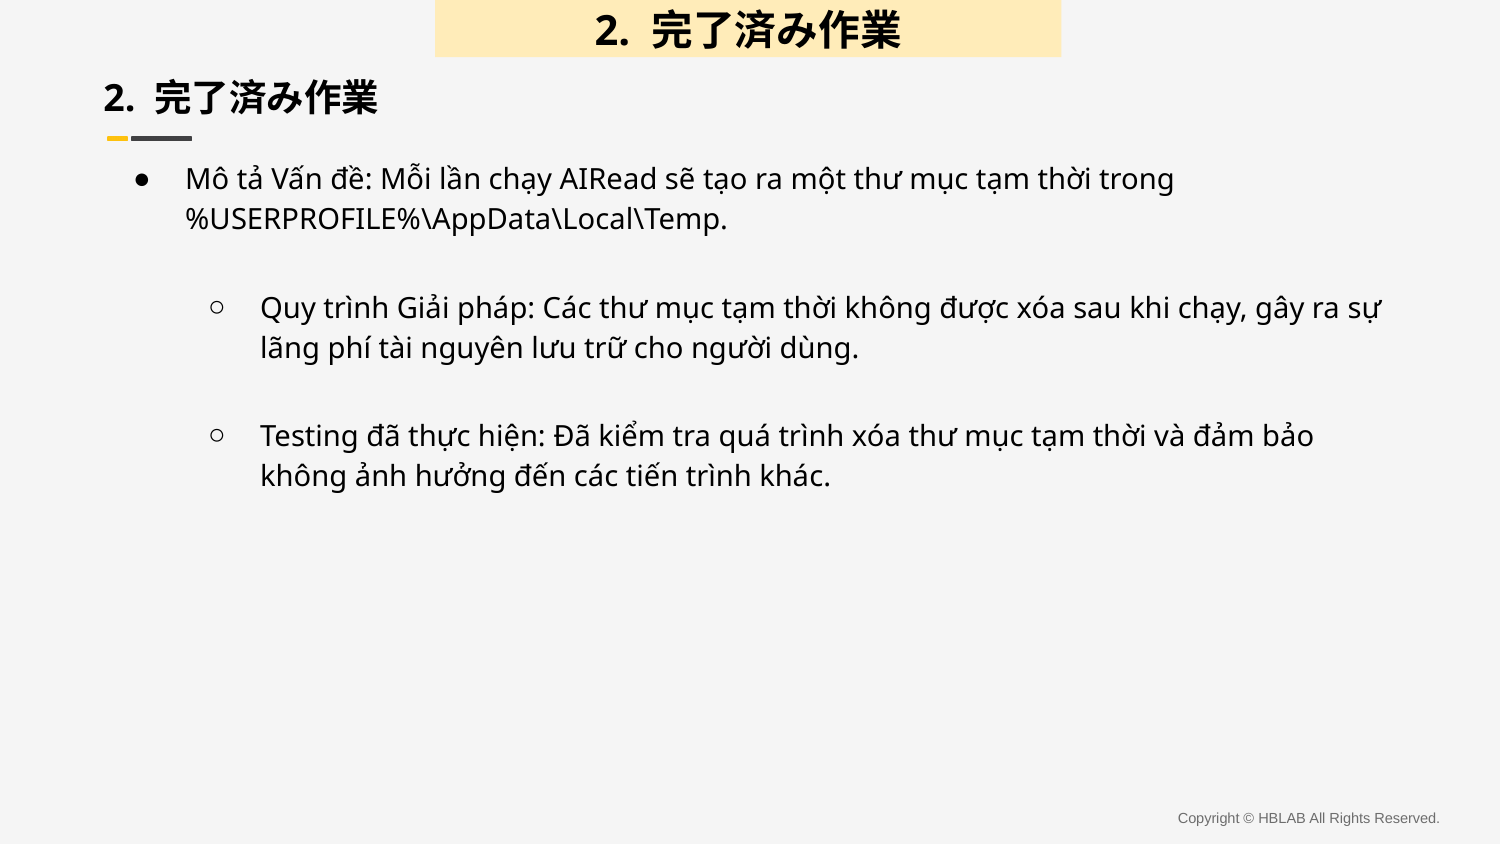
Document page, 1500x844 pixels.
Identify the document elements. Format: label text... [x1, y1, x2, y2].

text_box 2. 完了済み作業 [435, 0, 1062, 58]
text_box 2. 完了済み作業 [95, 70, 1362, 123]
picture [107, 136, 192, 141]
text_box Mô tả Vấn đề: Mỗi lần chạy AIRead sẽ tạo ra một thư mục tạm thời trong %USERPROFILE%\AppData\Local\Temp. Quy trình Giải pháp: Các thư mục tạm thời không được xóa sau khi chạy, gây ra sự lãng phí tài nguyên lưu trữ cho người dùng. Testing đã thực hiện: Đã kiểm tra quá trình xóa thư mục tạm thời và đảm bảo không ảnh hưởng đến các tiến trình khác. [102, 151, 1398, 497]
